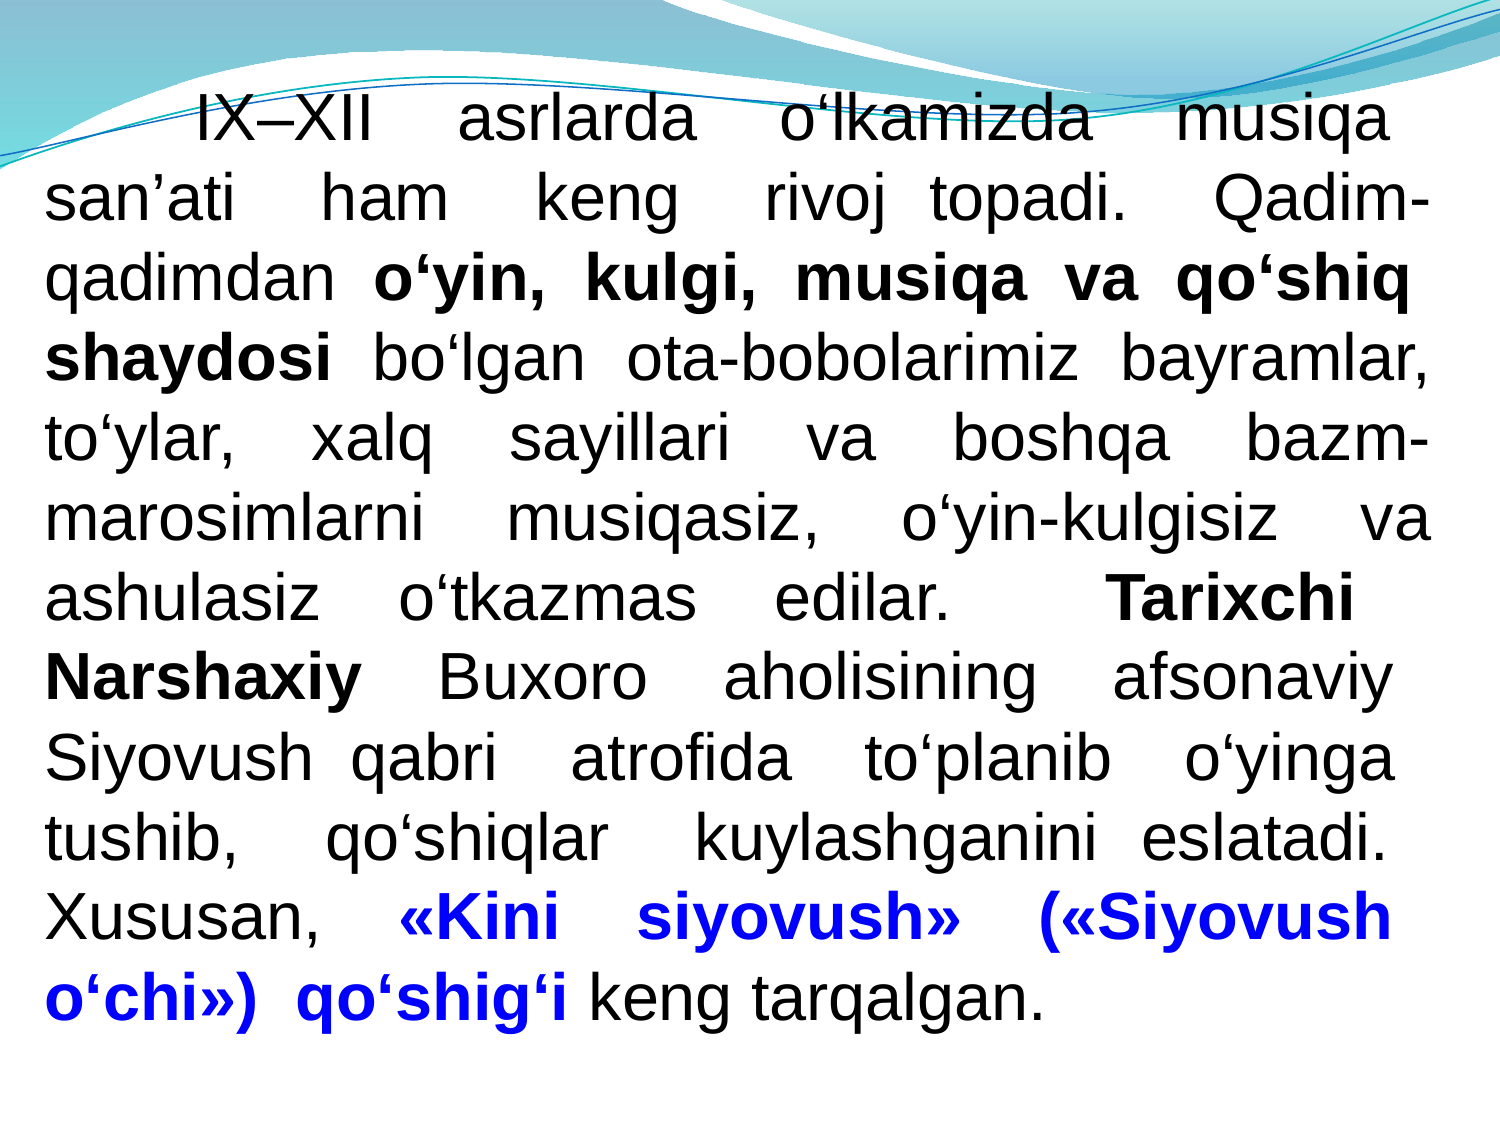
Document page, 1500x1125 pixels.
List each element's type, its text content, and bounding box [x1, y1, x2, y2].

text_box IX–XII asrlarda o‘lkamizda musiqa san’ati ham kеng rivoj topadi. Qadim-qadimdan o‘yin, kulgi, musiqa va qo‘shiq shaydosi bo‘lgan ota-bobolarimiz bayramlar, to‘ylar, xalq sayillari va boshqa bazm-marosimlarni musiqasiz, o‘yin-kulgisiz va ashulasiz o‘tkazmas edilar. Tarixchi Narshaxiy Buxoro aholisining afsonaviy Siyovush qabri atrofida to‘planib o‘yinga tushib, qo‘shiqlar kuylashganini eslatadi. Xususan, «Kini siyovush» («Siyovush o‘chi») qo‘shig‘i kеng tarqalgan. [29, 66, 1447, 1041]
